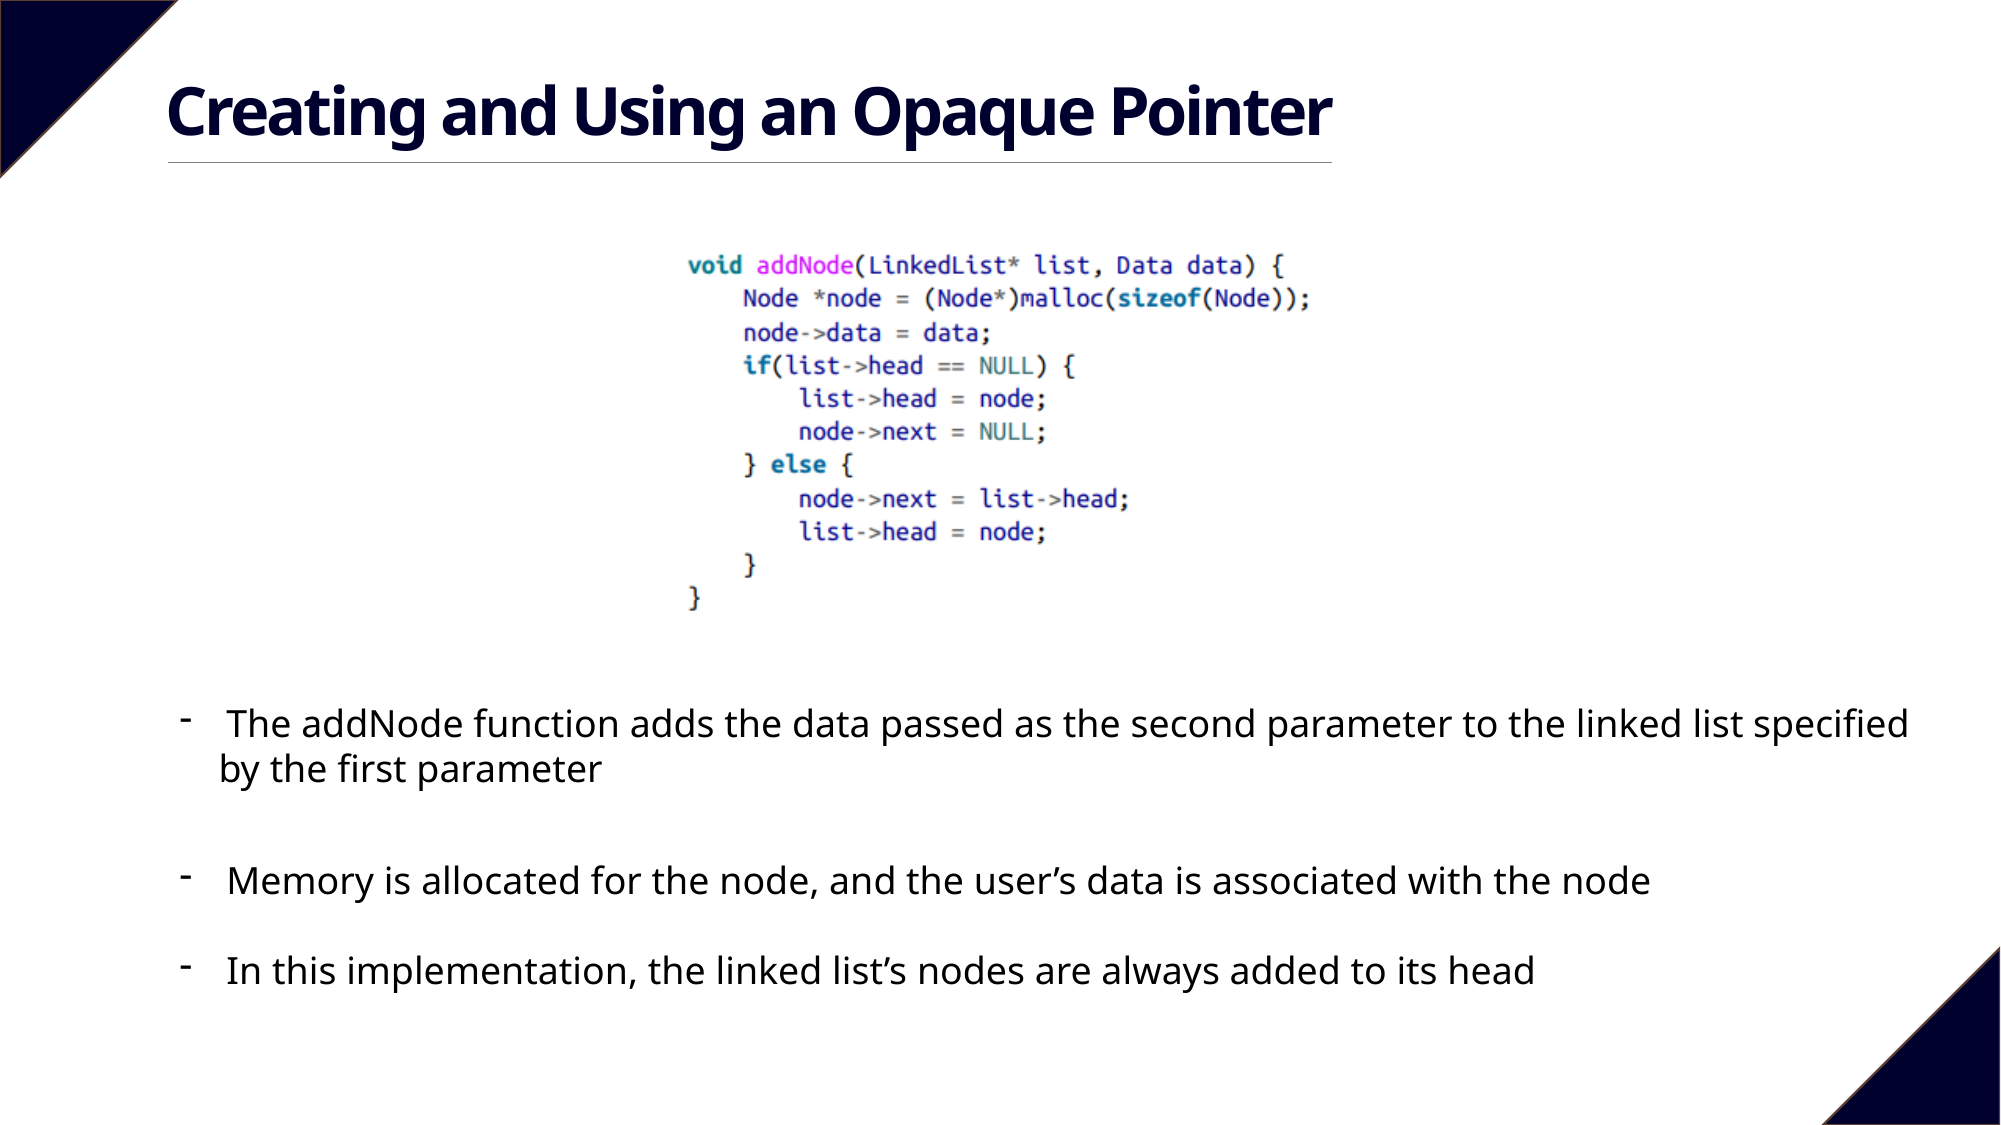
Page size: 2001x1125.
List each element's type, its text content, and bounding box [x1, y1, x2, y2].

text_box The addNode function adds the data passed as the second parameter to the linked list specified by the first parameter Memory is allocated for the node, and the user’s data is associated with the node In this implementation, the linked list’s nodes are always added to its head [164, 647, 1936, 1000]
picture [664, 241, 1336, 625]
text_box Creating and Using an Opaque Pointer [150, 61, 1351, 156]
